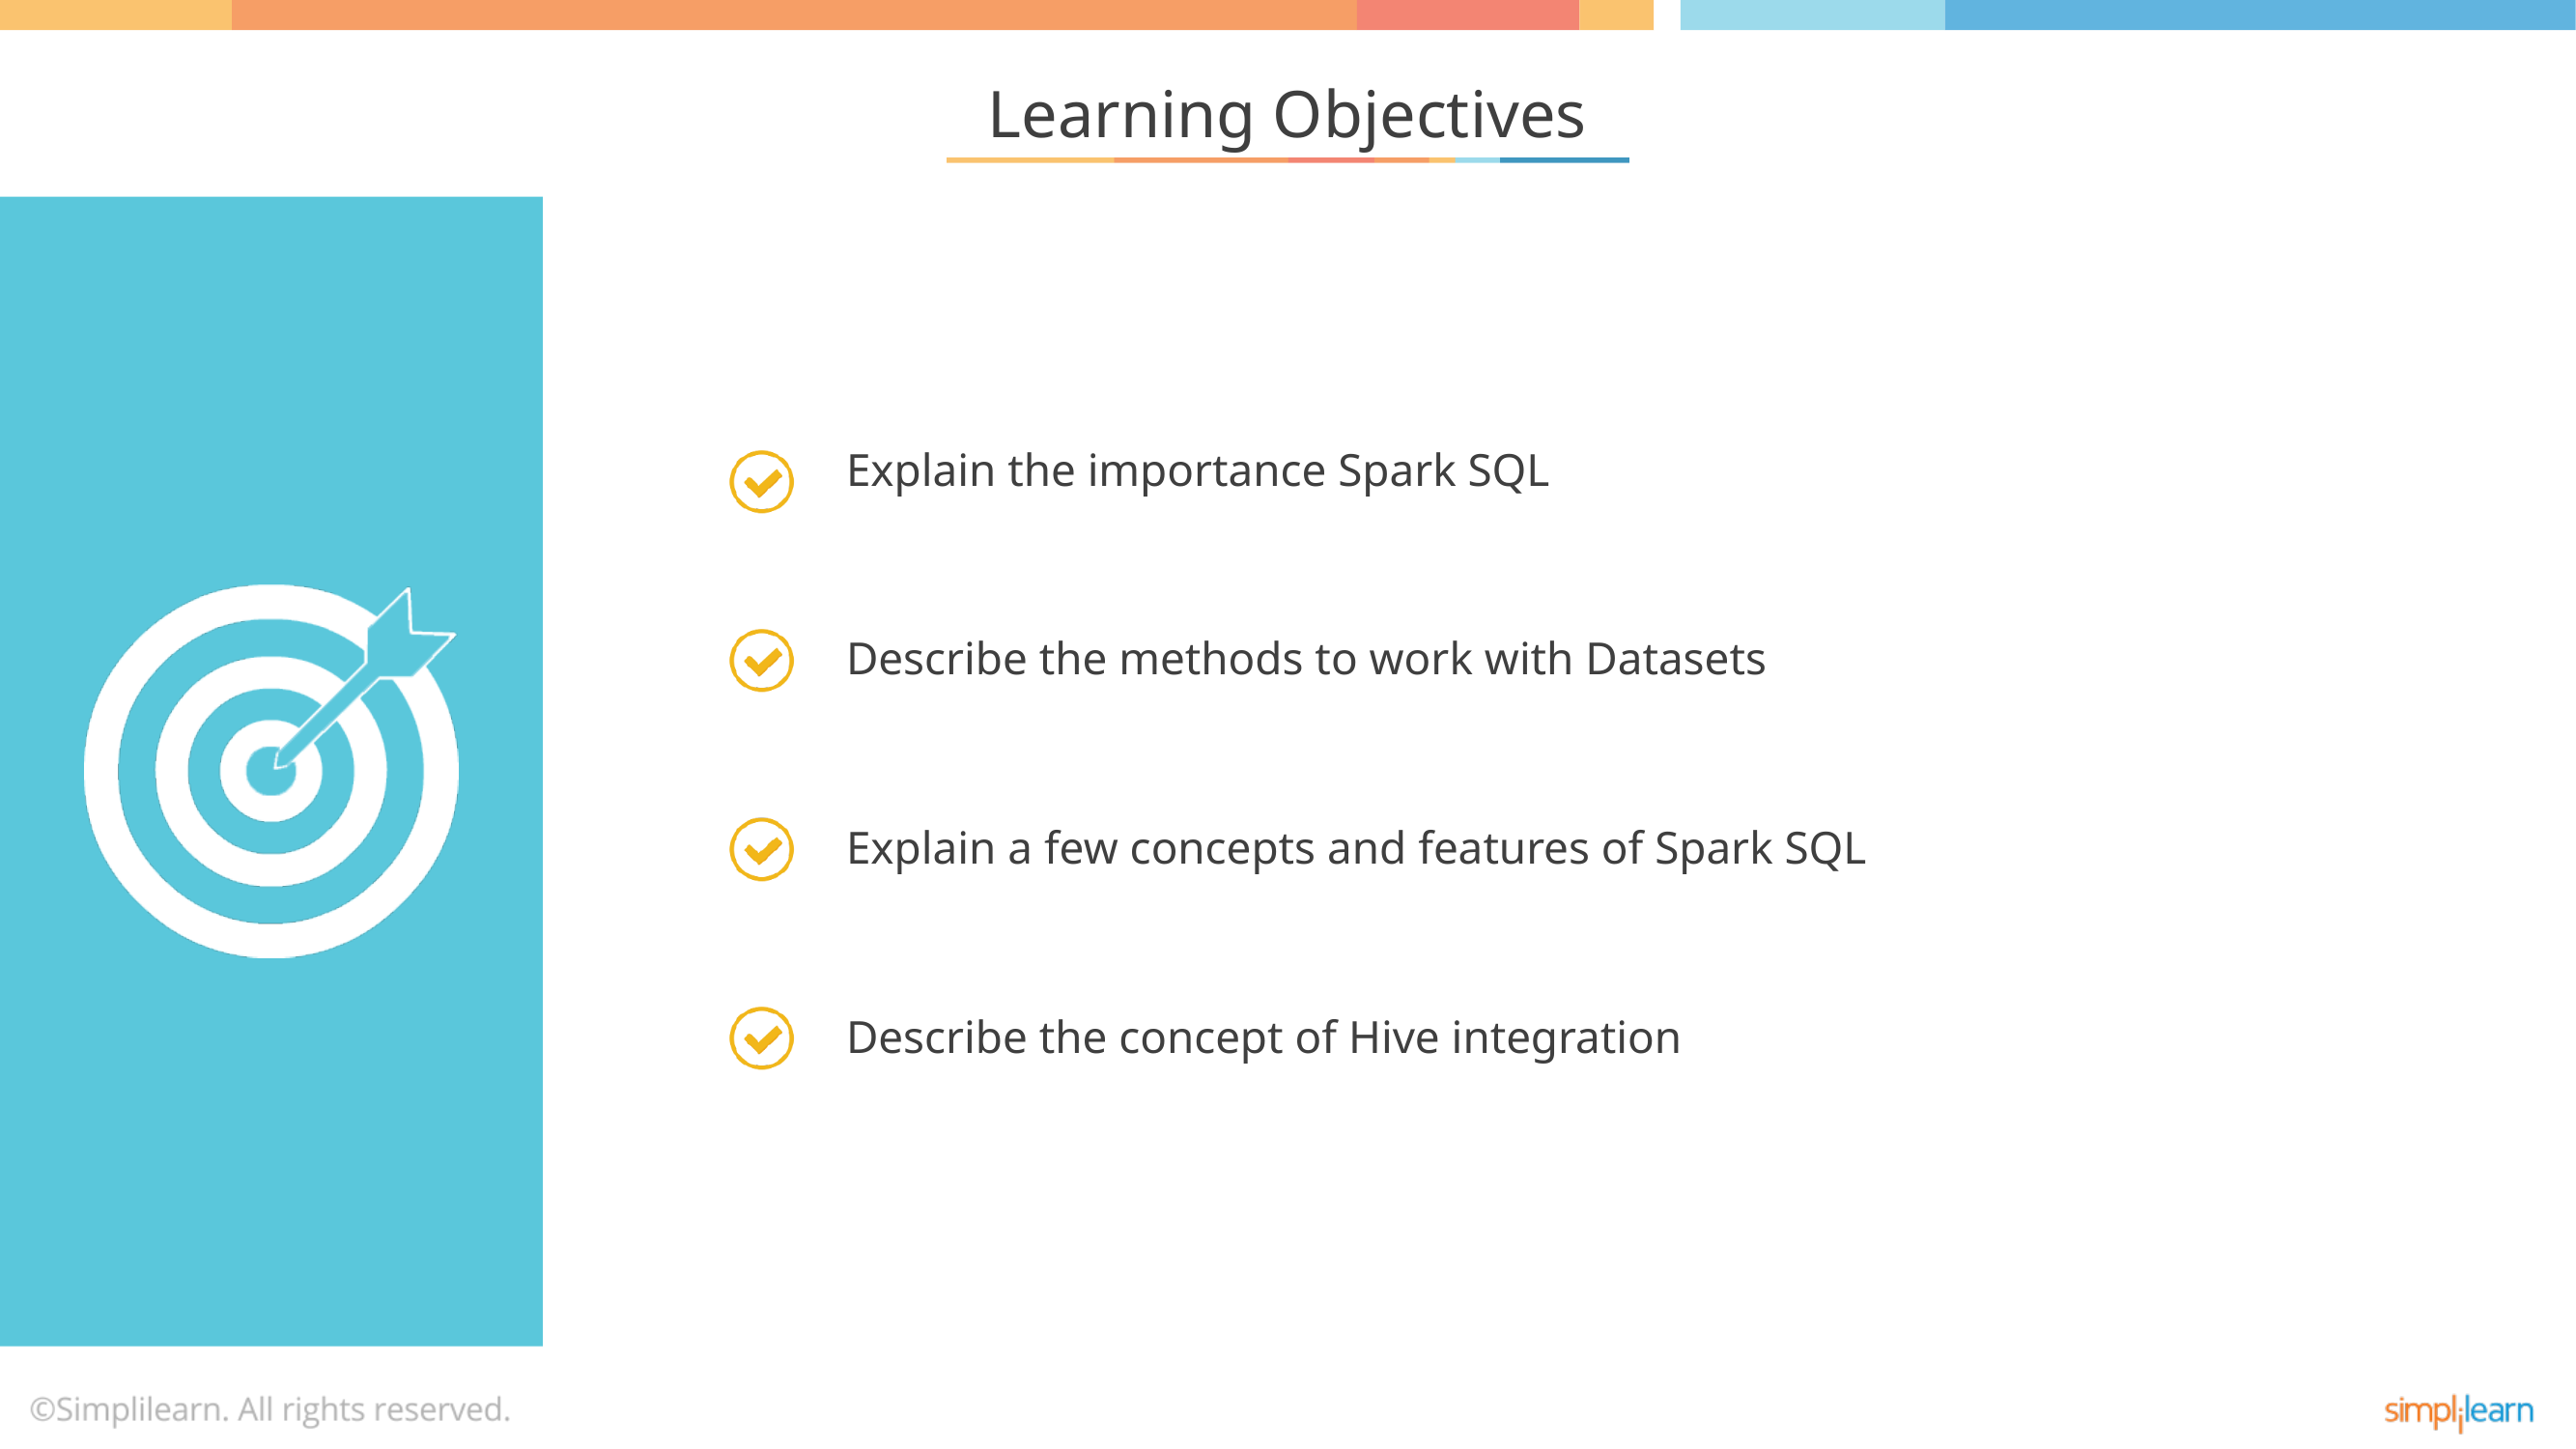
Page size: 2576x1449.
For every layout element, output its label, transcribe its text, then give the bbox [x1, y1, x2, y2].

picture [84, 584, 459, 958]
list Explain the importance Spark SQL [832, 434, 2250, 528]
list Explain a few concepts and features of Spark SQL [832, 812, 2250, 906]
list Describe the concept of Hive integration [832, 1001, 2250, 1094]
picture [0, 31, 2576, 1449]
list Describe the methods to work with Datasets [832, 623, 2250, 717]
